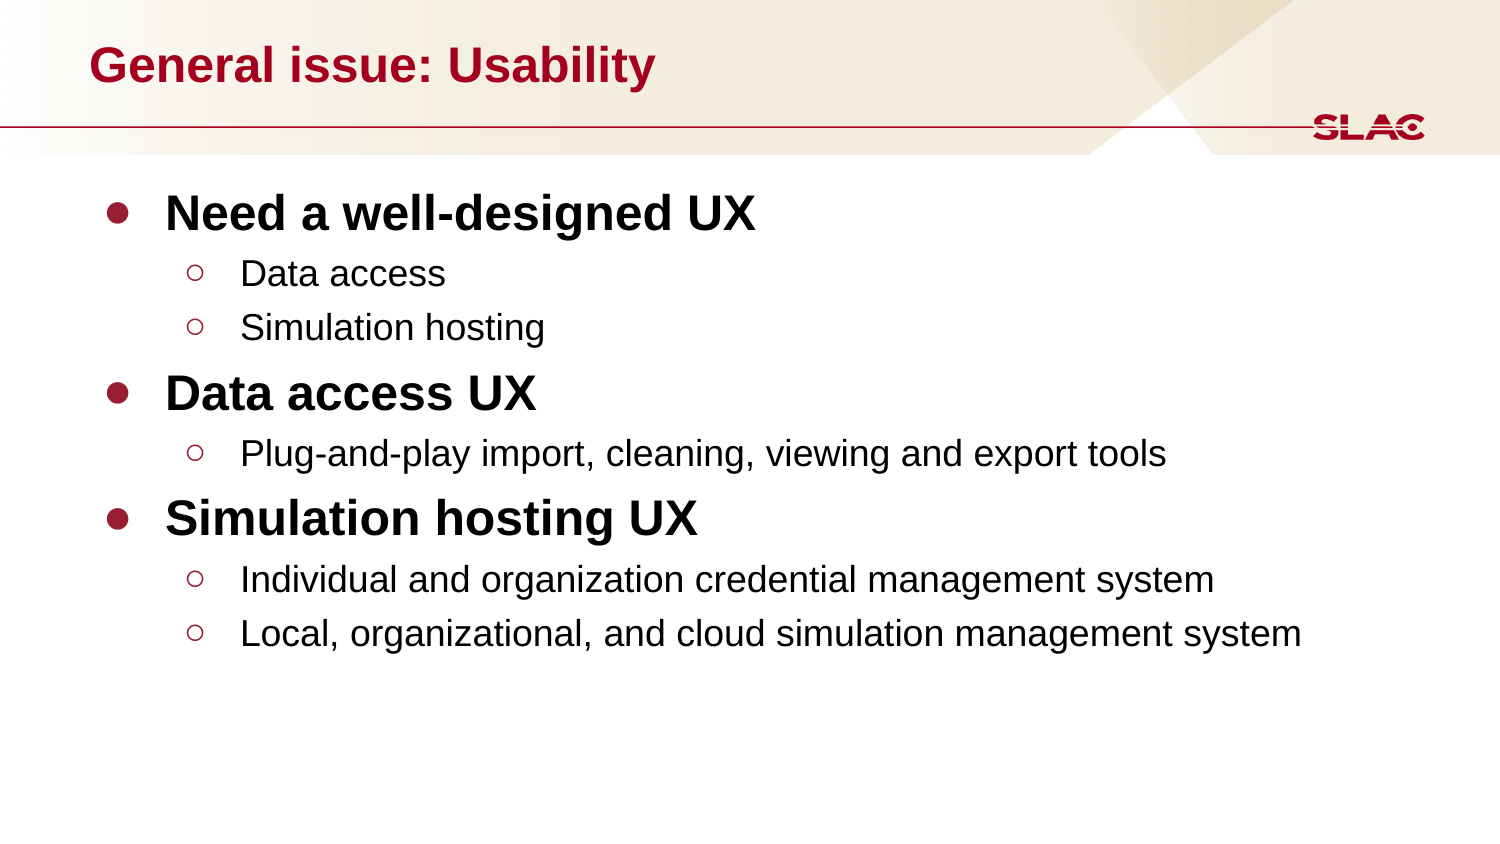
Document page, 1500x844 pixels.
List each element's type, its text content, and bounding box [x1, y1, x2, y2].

list Need a well-designed UX Data access Simulation hosting Data access UX Plug-and-play import, cleaning, viewing and export tools Simulation hosting UX Individual and organization credential management system Local, organizational, and cloud simulation management system [75, 153, 1406, 777]
picture [0, 0, 1500, 155]
title General issue: Usability [74, 15, 1404, 109]
